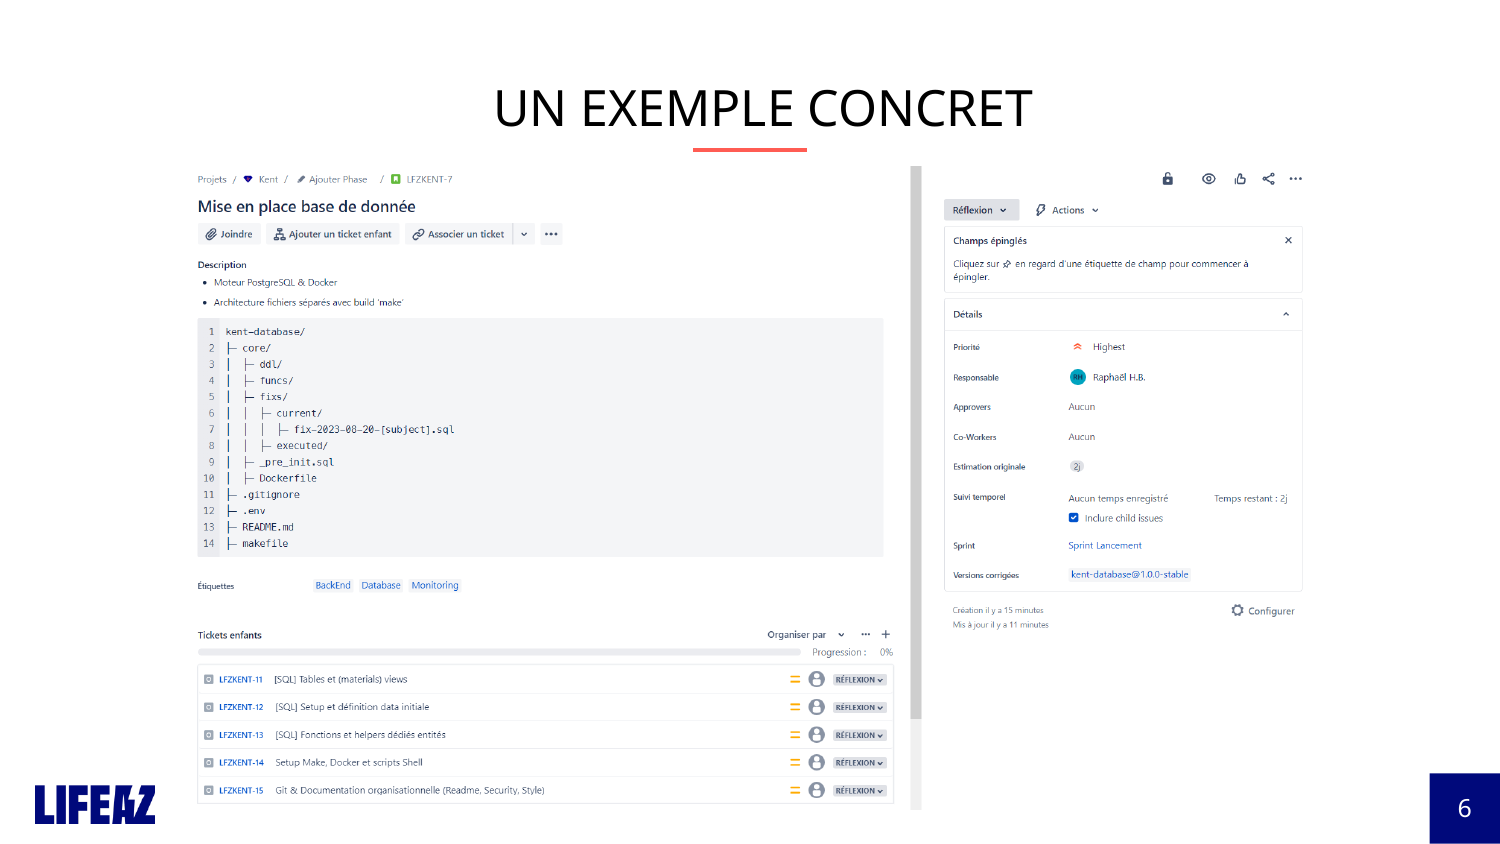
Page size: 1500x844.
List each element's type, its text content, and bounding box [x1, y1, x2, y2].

text_box 6 [1429, 785, 1500, 831]
picture [188, 166, 1312, 811]
text_box UN EXEMPLE CONCRET [247, 87, 1280, 136]
picture [34, 784, 155, 824]
text_box [1428, 771, 1500, 844]
